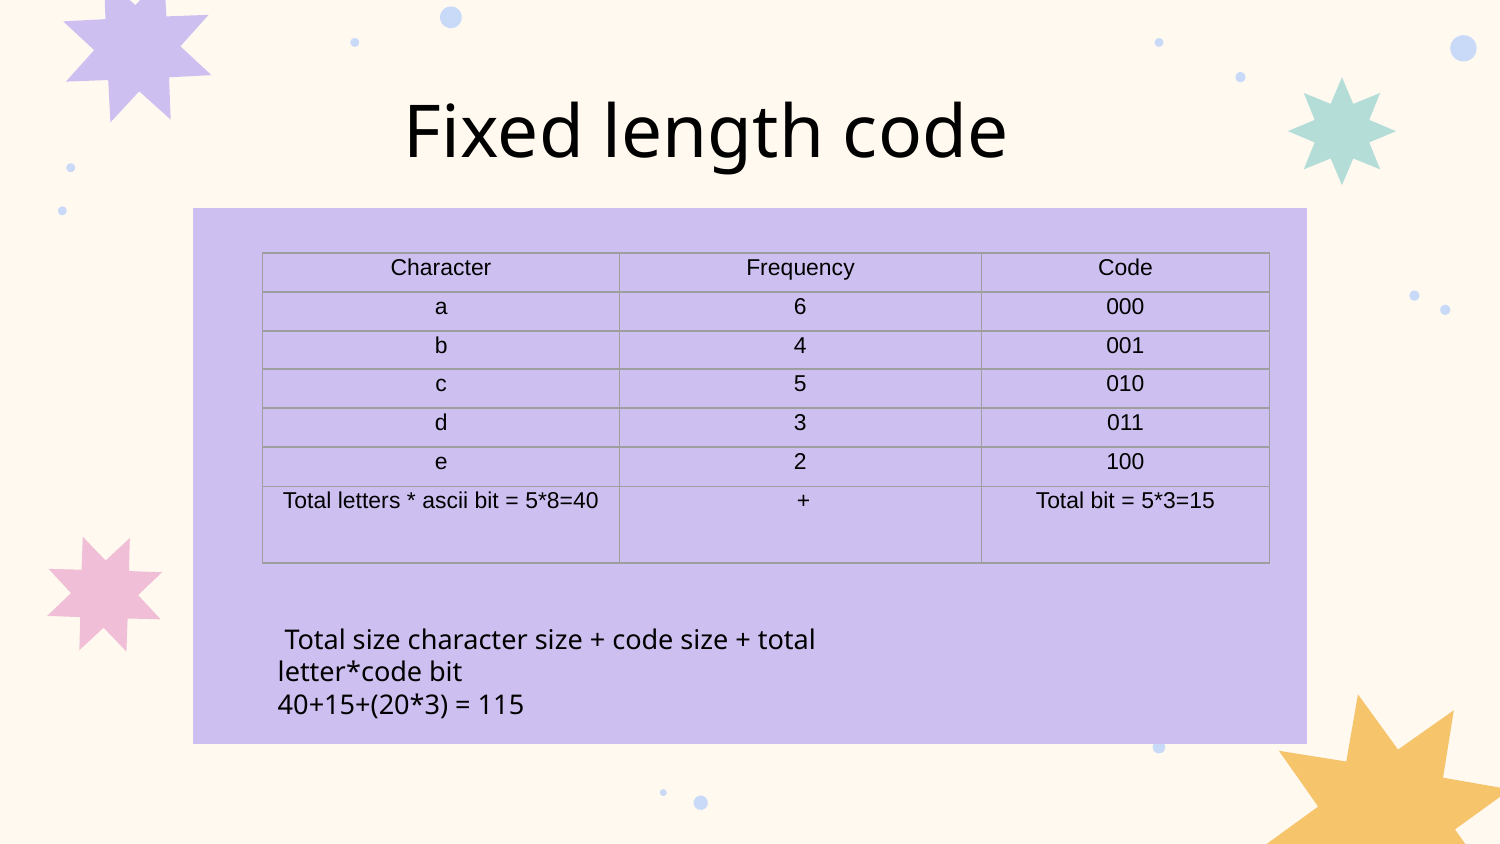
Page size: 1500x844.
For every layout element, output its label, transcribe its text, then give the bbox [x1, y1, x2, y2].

picture [192, 208, 1308, 744]
title Fixed length code [87, 69, 1326, 163]
